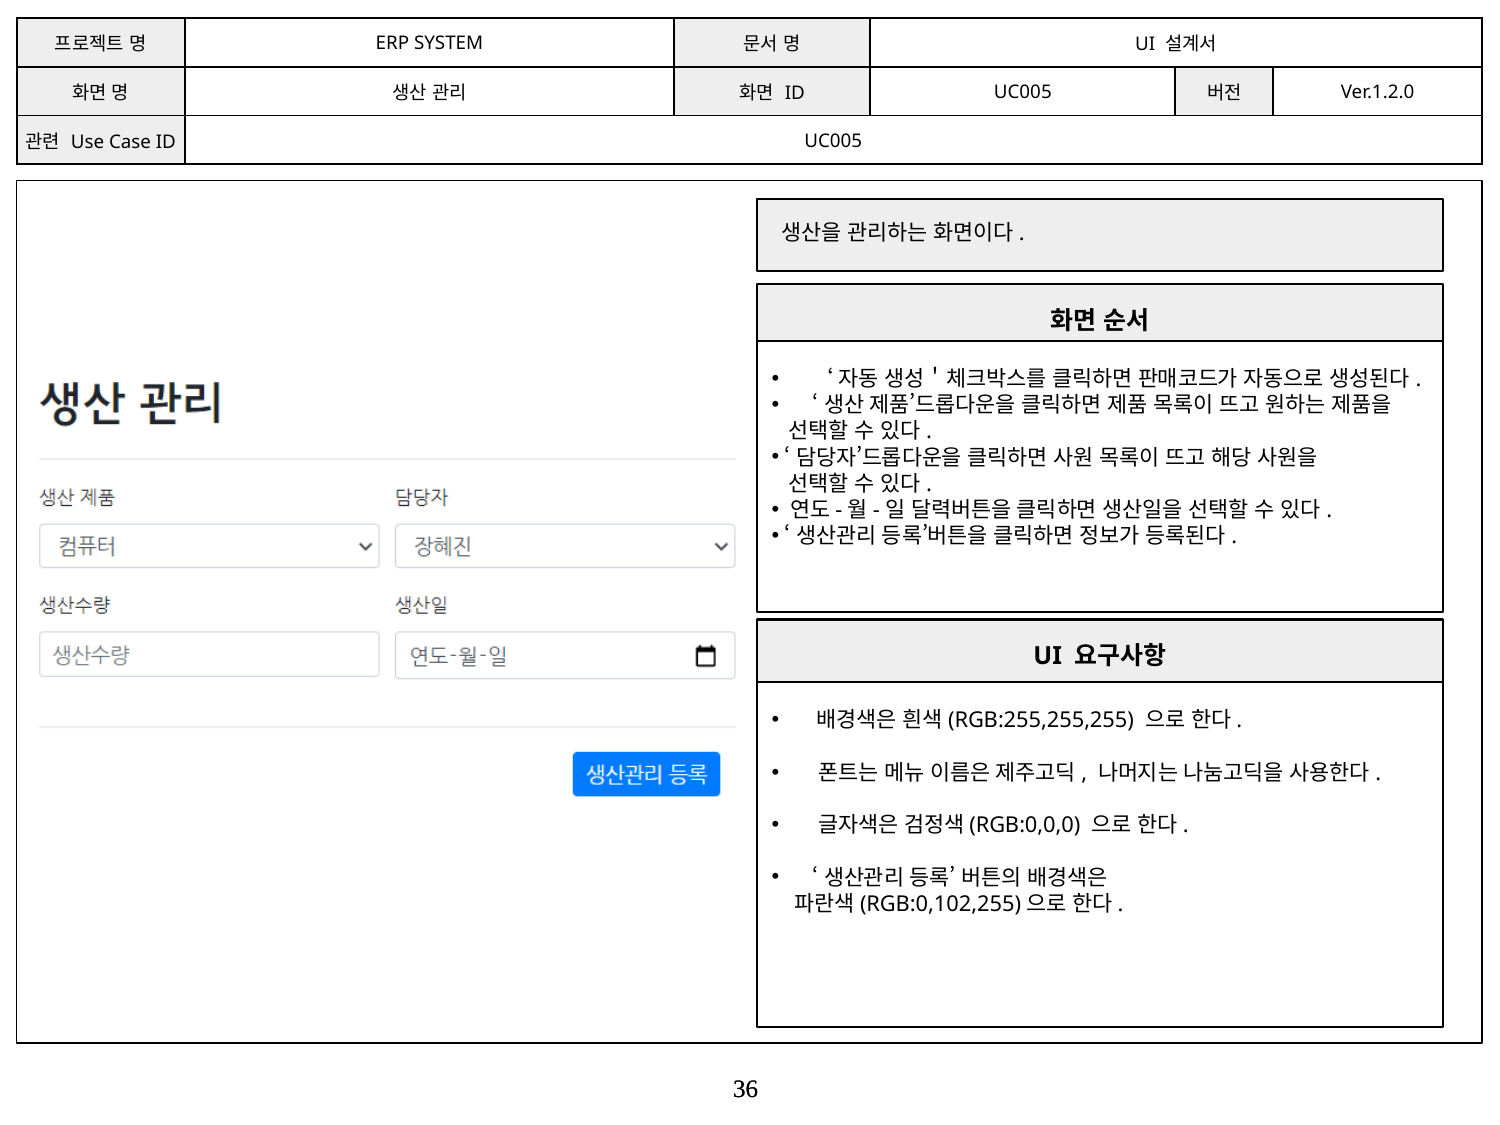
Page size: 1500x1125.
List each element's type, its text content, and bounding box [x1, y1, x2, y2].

table_cell 버전 [1176, 68, 1272, 115]
table_header 프로젝트 명 [18, 19, 184, 66]
table_cell 화면 명 [18, 68, 184, 115]
table_cell Ver.1.2.0 [1274, 68, 1481, 115]
picture [24, 359, 752, 812]
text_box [756, 619, 1444, 1028]
table_header UI 설계서 [871, 19, 1481, 66]
table_header 문서 명 [675, 19, 869, 66]
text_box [756, 283, 1444, 613]
table_cell 생산 관리 [186, 68, 673, 115]
text_box 생산을 관리하는 화면이다. [756, 198, 1444, 271]
table_cell 관련 Use Case ID [18, 116, 184, 163]
table_header ERP SYSTEM [186, 19, 673, 66]
table_cell UC005 [186, 116, 1481, 163]
table_cell UC005 [871, 68, 1174, 115]
table_cell 화면 ID [675, 68, 869, 115]
